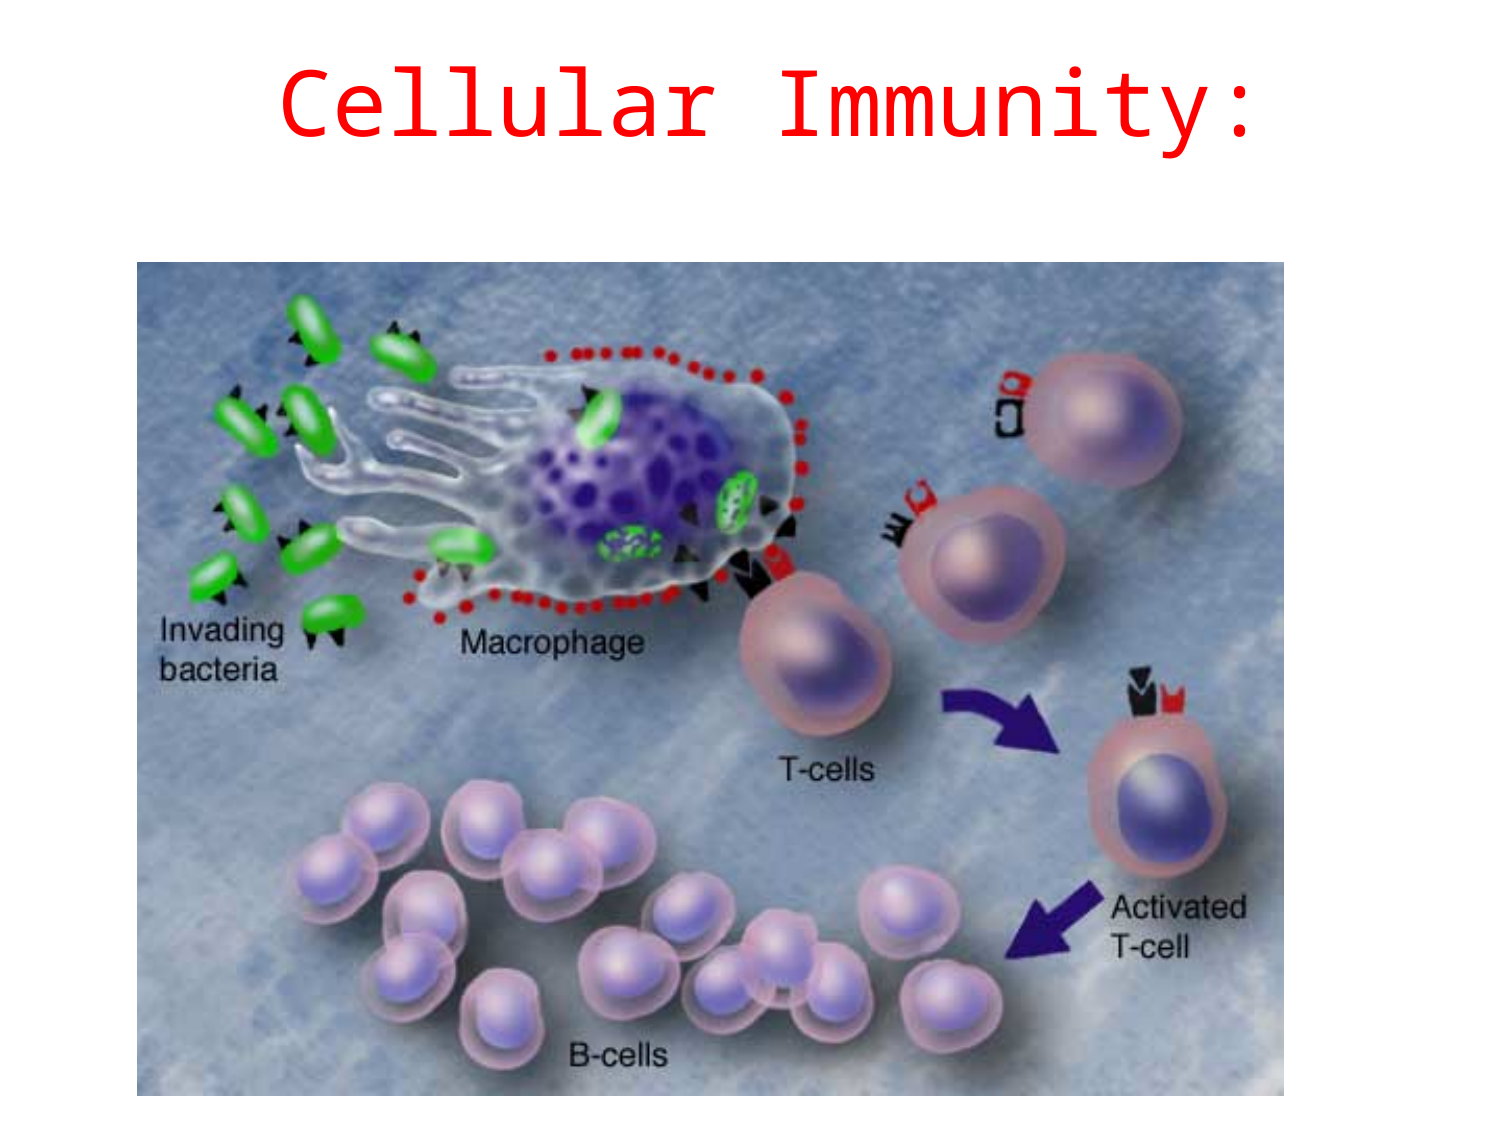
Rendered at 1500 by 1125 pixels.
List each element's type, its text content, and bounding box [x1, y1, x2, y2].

text_box Cellular Immunity: [262, 37, 1500, 163]
picture [137, 262, 1284, 1097]
